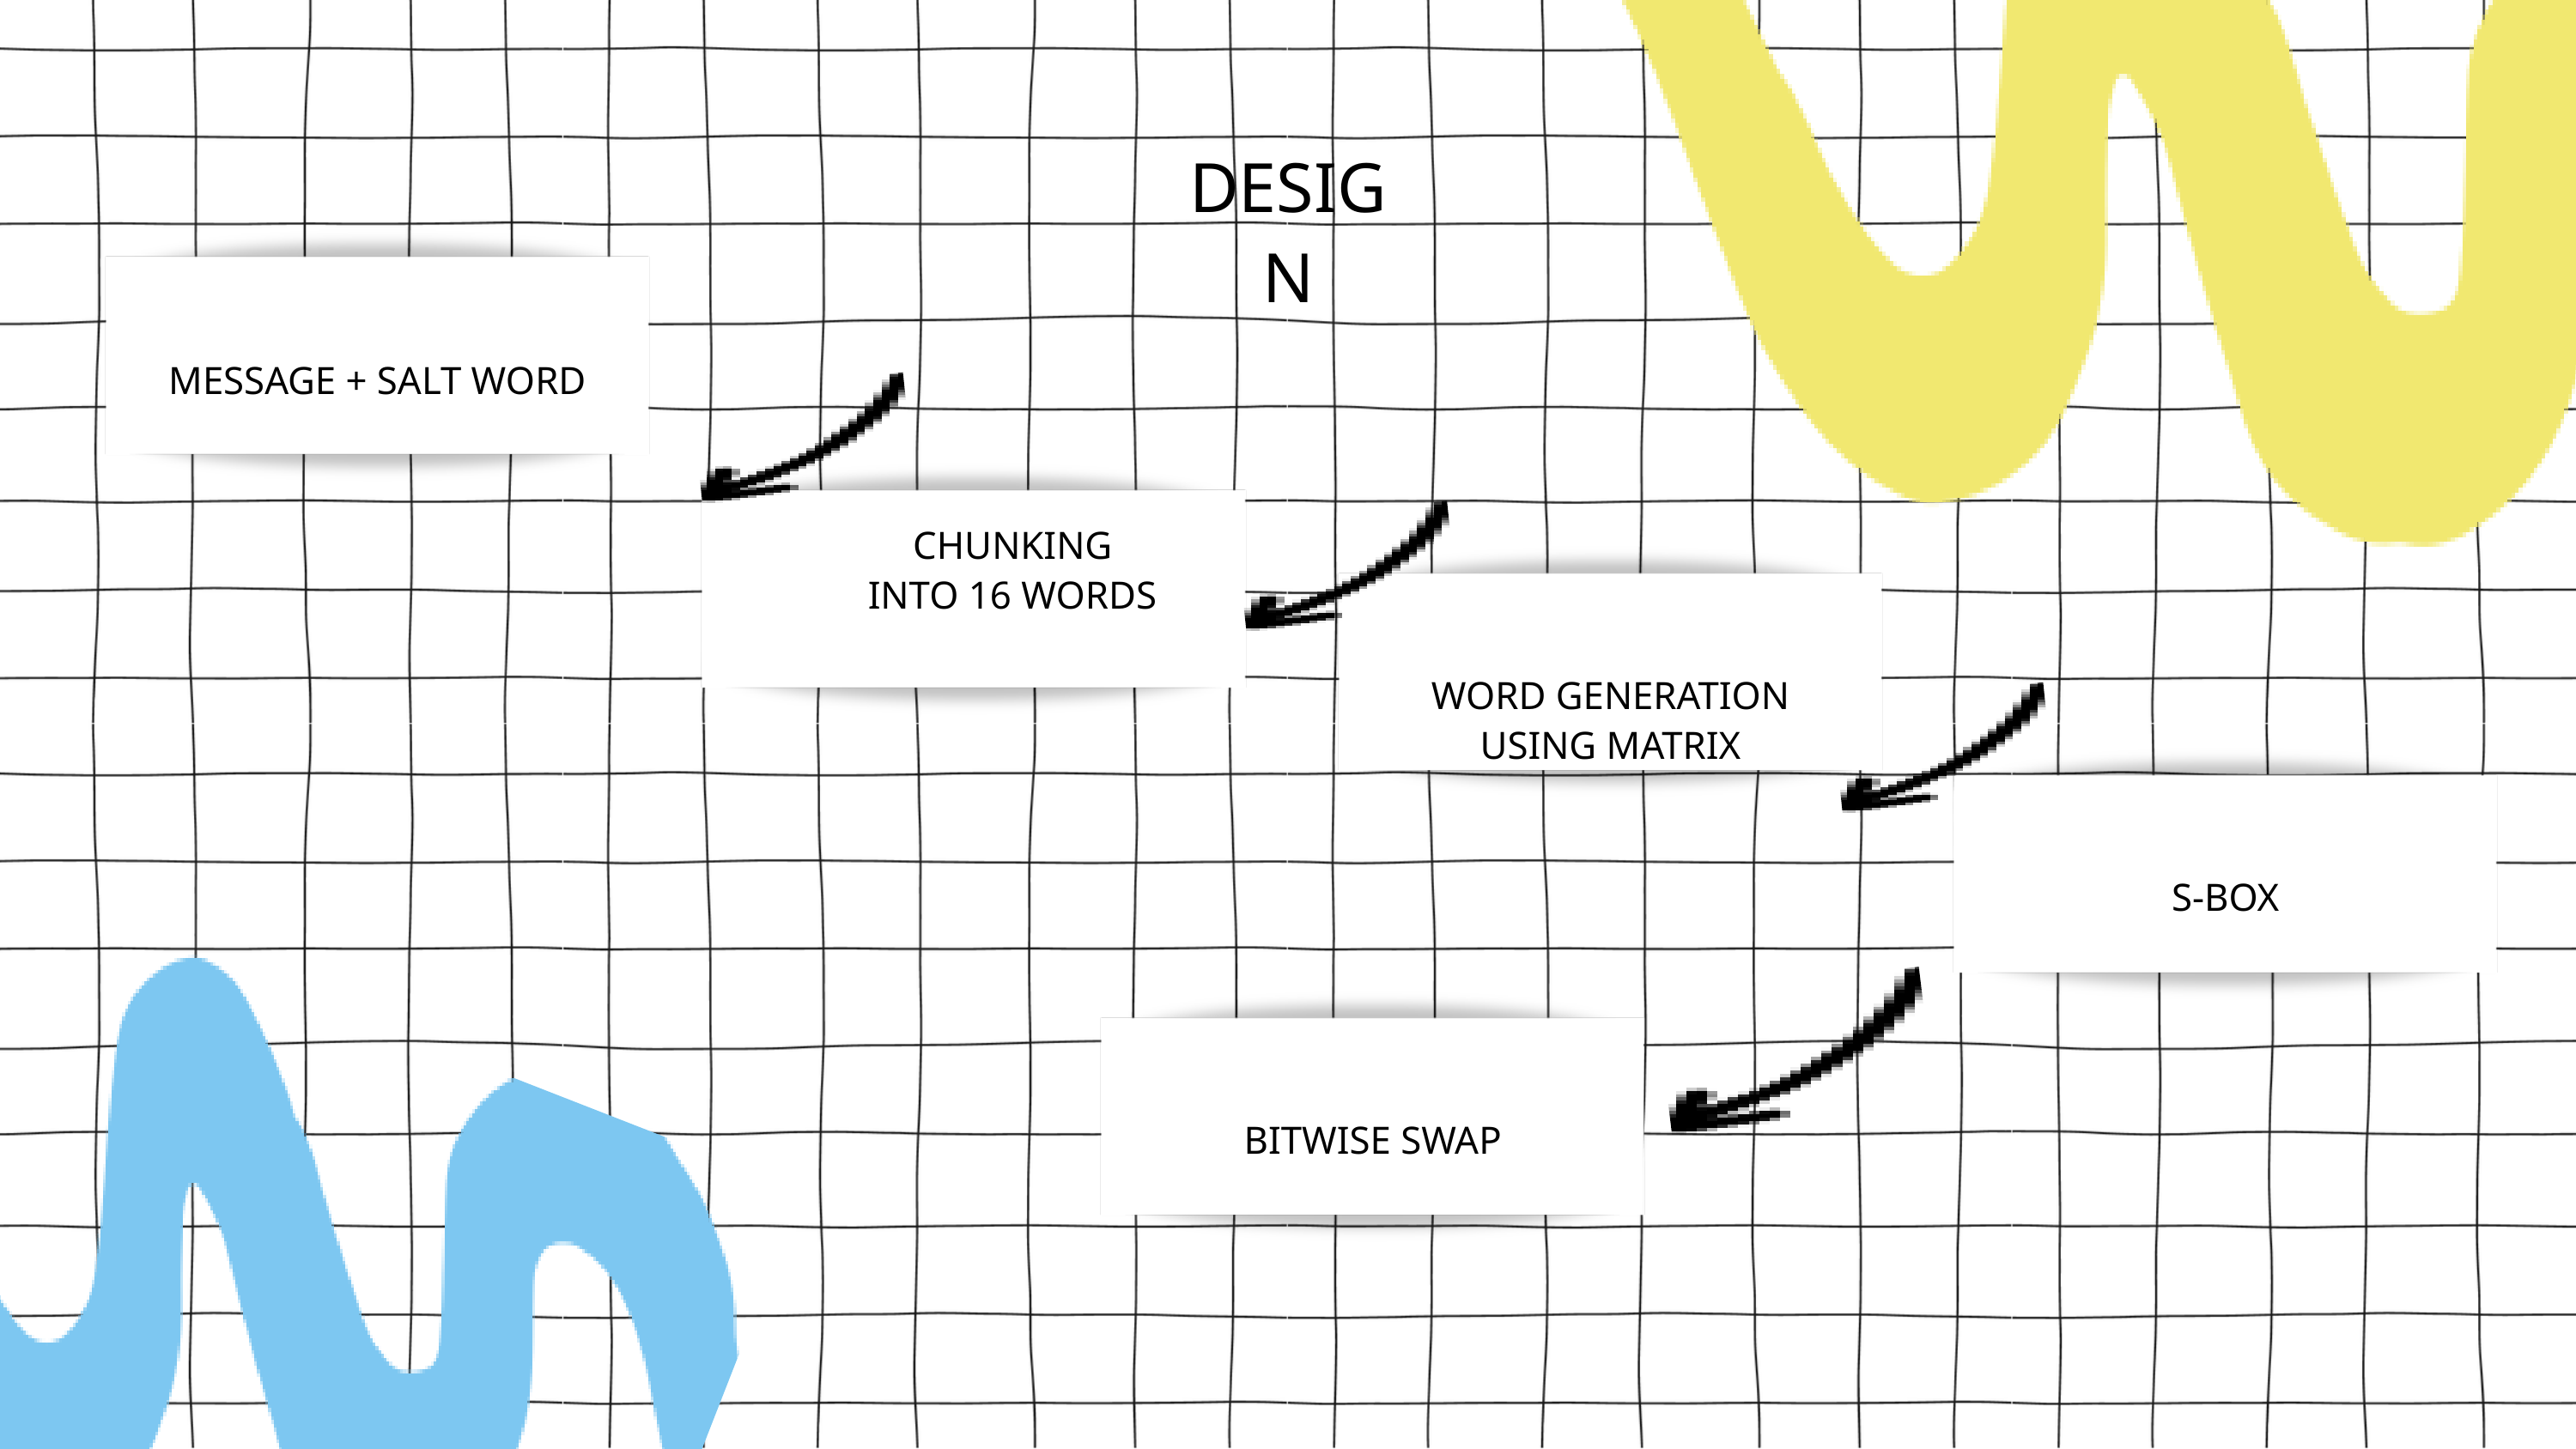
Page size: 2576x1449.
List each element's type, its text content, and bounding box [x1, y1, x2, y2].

text_box [1235, 500, 1459, 635]
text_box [94, 205, 660, 506]
text_box [1374, 0, 2576, 702]
text_box CHUNKING INTO 16 WORDS [789, 517, 1236, 616]
text_box [0, 0, 2576, 1449]
text_box [1942, 724, 2508, 1025]
text_box WORD GENERATION USING MATRIX [1388, 667, 1833, 767]
text_box [1655, 967, 1936, 1138]
text_box [1831, 682, 2055, 816]
text_box BITWISE SWAP [1150, 1112, 1595, 1162]
text_box S-BOX [2002, 869, 2449, 919]
text_box [1090, 967, 1656, 1268]
text_box DESIGN [1164, 136, 1412, 317]
text_box [690, 439, 1257, 740]
text_box [1327, 522, 1893, 823]
text_box [690, 372, 915, 506]
text_box [0, 877, 803, 1449]
